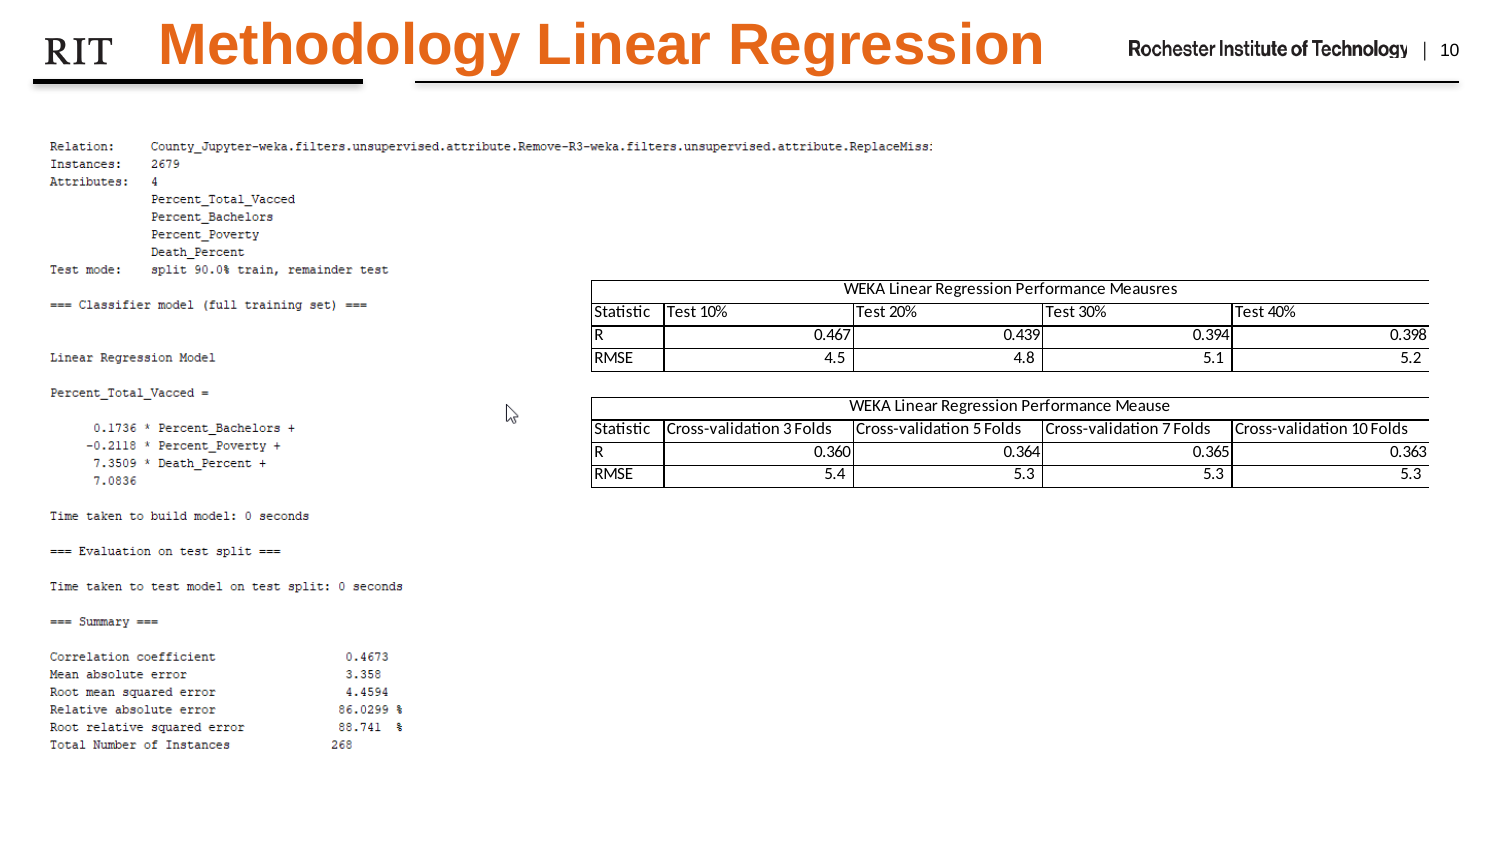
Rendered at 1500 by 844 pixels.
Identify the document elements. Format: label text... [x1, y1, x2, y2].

picture [47, 138, 1431, 786]
list Methodology Linear Regression [143, 0, 1500, 85]
